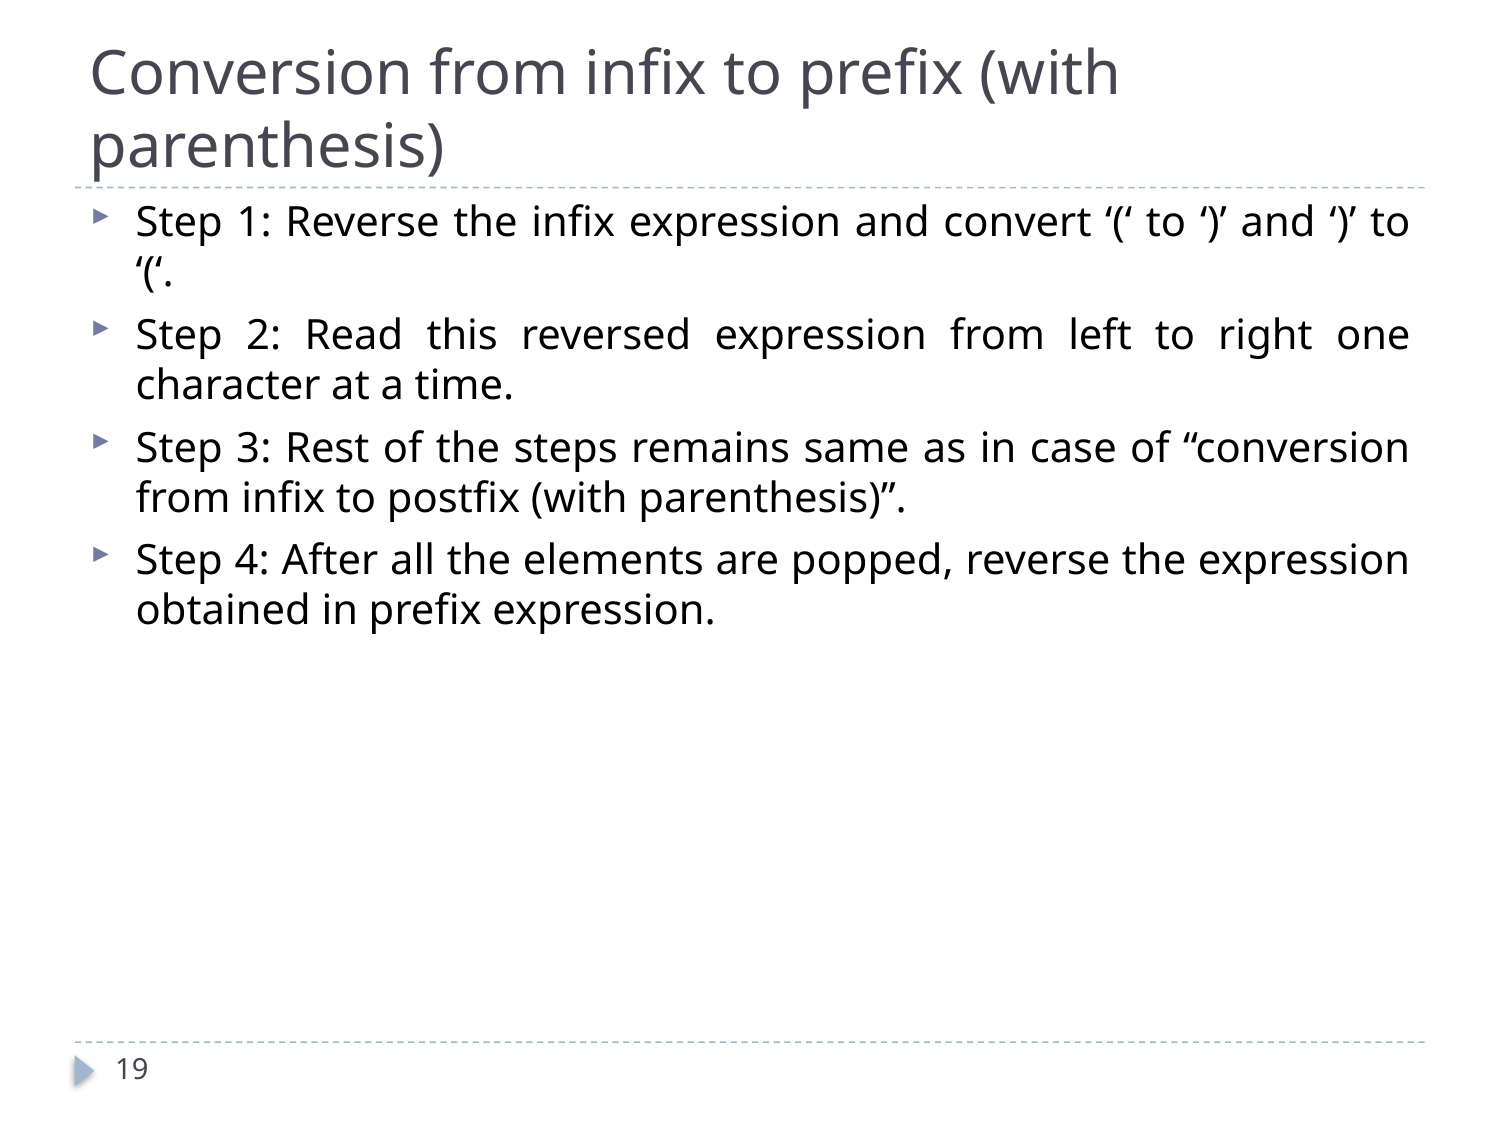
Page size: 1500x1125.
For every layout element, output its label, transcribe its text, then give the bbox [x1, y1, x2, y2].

list Step 1: Reverse the infix expression and convert ‘(‘ to ‘)’ and ‘)’ to ‘(‘. Step 2: Read this reversed expression from left to right one character at a time. Step 3: Rest of the steps remains same as in case of “conversion from infix to postfix (with parenthesis)”. Step 4: After all the elements are popped, reverse the expression obtained in prefix expression. [75, 187, 1426, 998]
title Conversion from infix to prefix (with parenthesis) [75, 24, 1425, 187]
slide_number 19 [100, 1042, 426, 1103]
